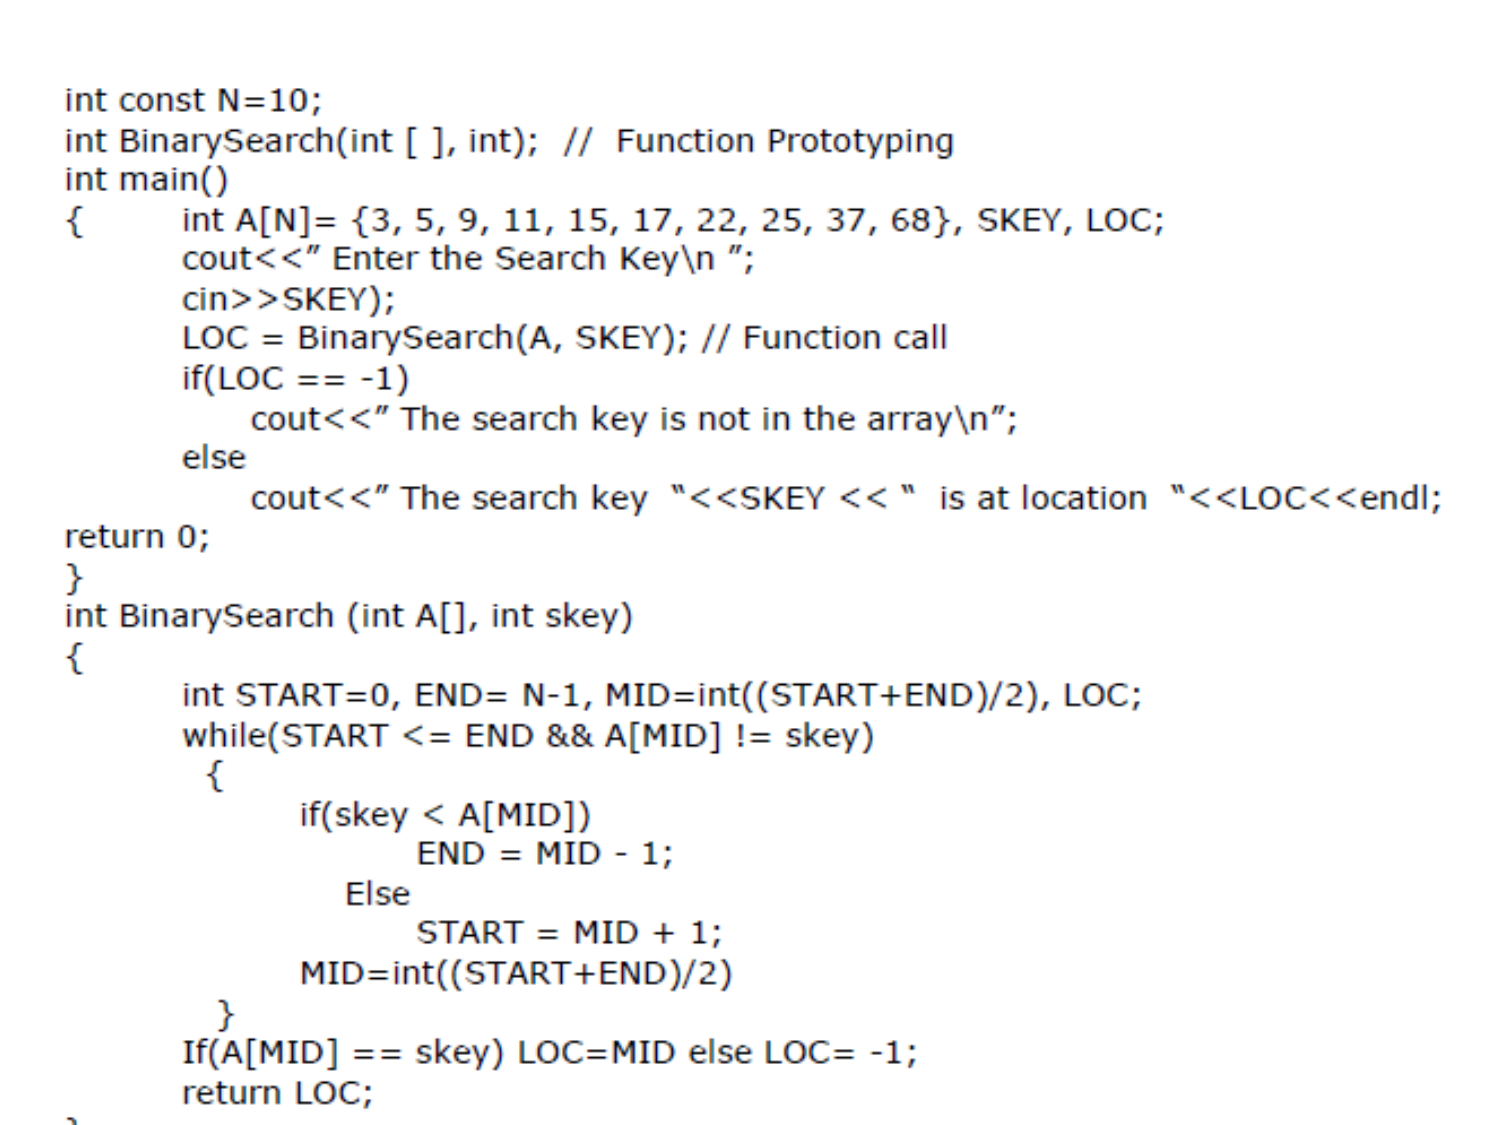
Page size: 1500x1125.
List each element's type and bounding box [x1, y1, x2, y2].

picture [49, 87, 1454, 1125]
